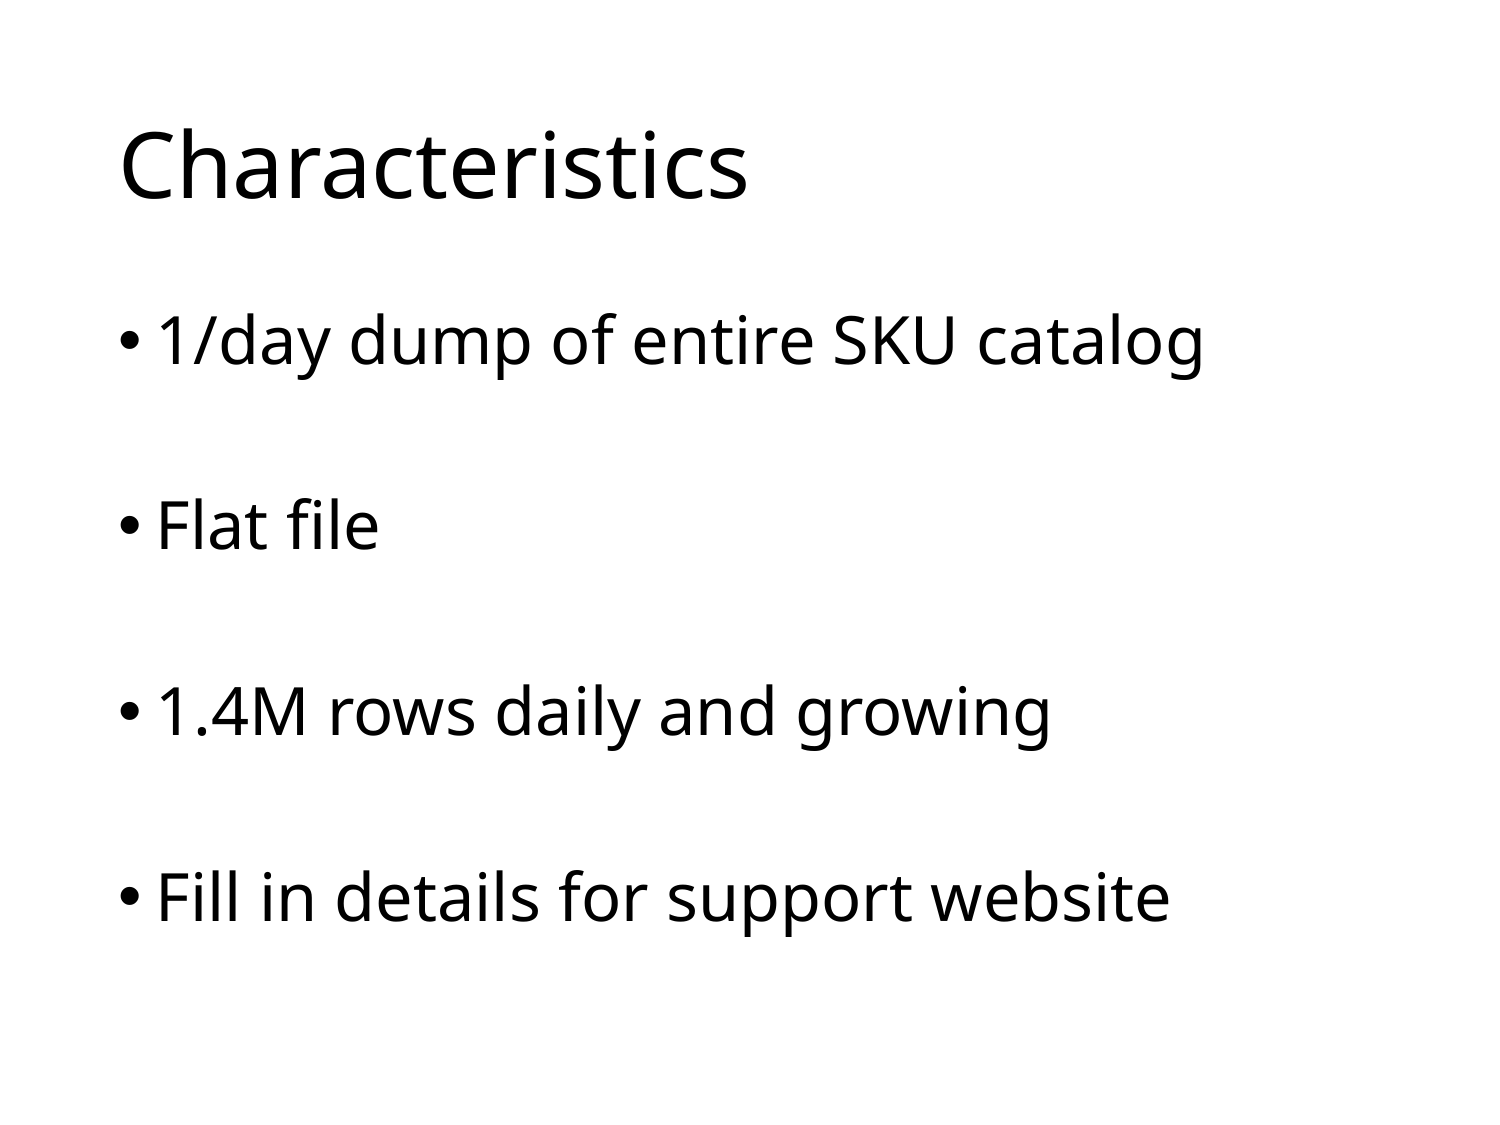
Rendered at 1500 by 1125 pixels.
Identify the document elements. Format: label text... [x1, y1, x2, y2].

title Characteristics [103, 59, 1397, 278]
list 1/day dump of entire SKU catalog Flat file 1.4M rows daily and growing Fill in details for support website [103, 299, 1397, 1014]
